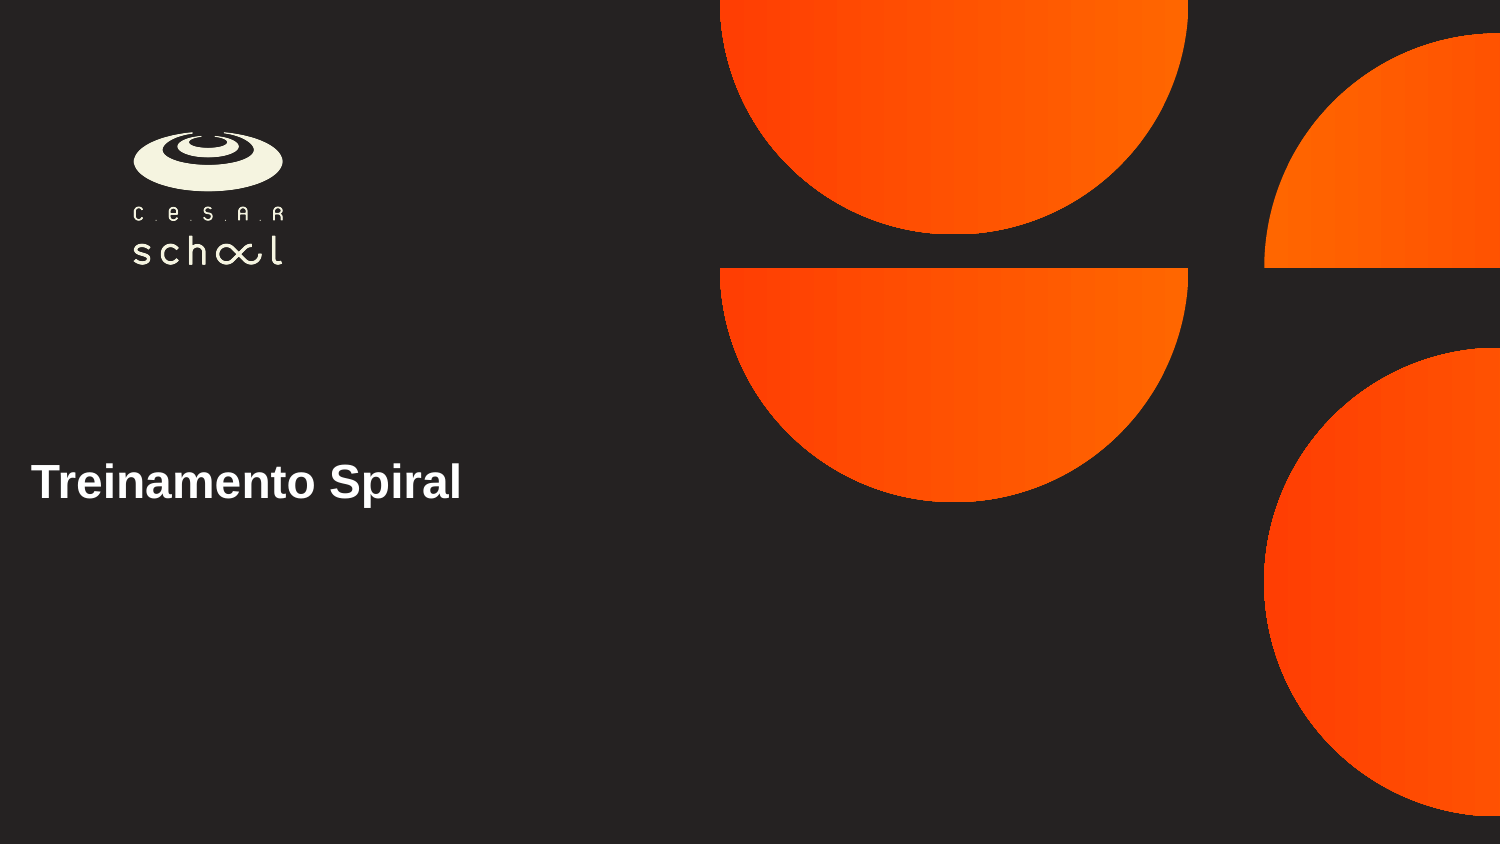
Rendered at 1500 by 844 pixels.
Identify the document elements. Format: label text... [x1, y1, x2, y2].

picture [119, 112, 304, 278]
text_box [1264, 347, 1500, 817]
text_box [720, 0, 1189, 235]
text_box Treinamento Spiral [15, 435, 741, 542]
text_box [720, 267, 1189, 503]
text_box [1264, 33, 1500, 268]
